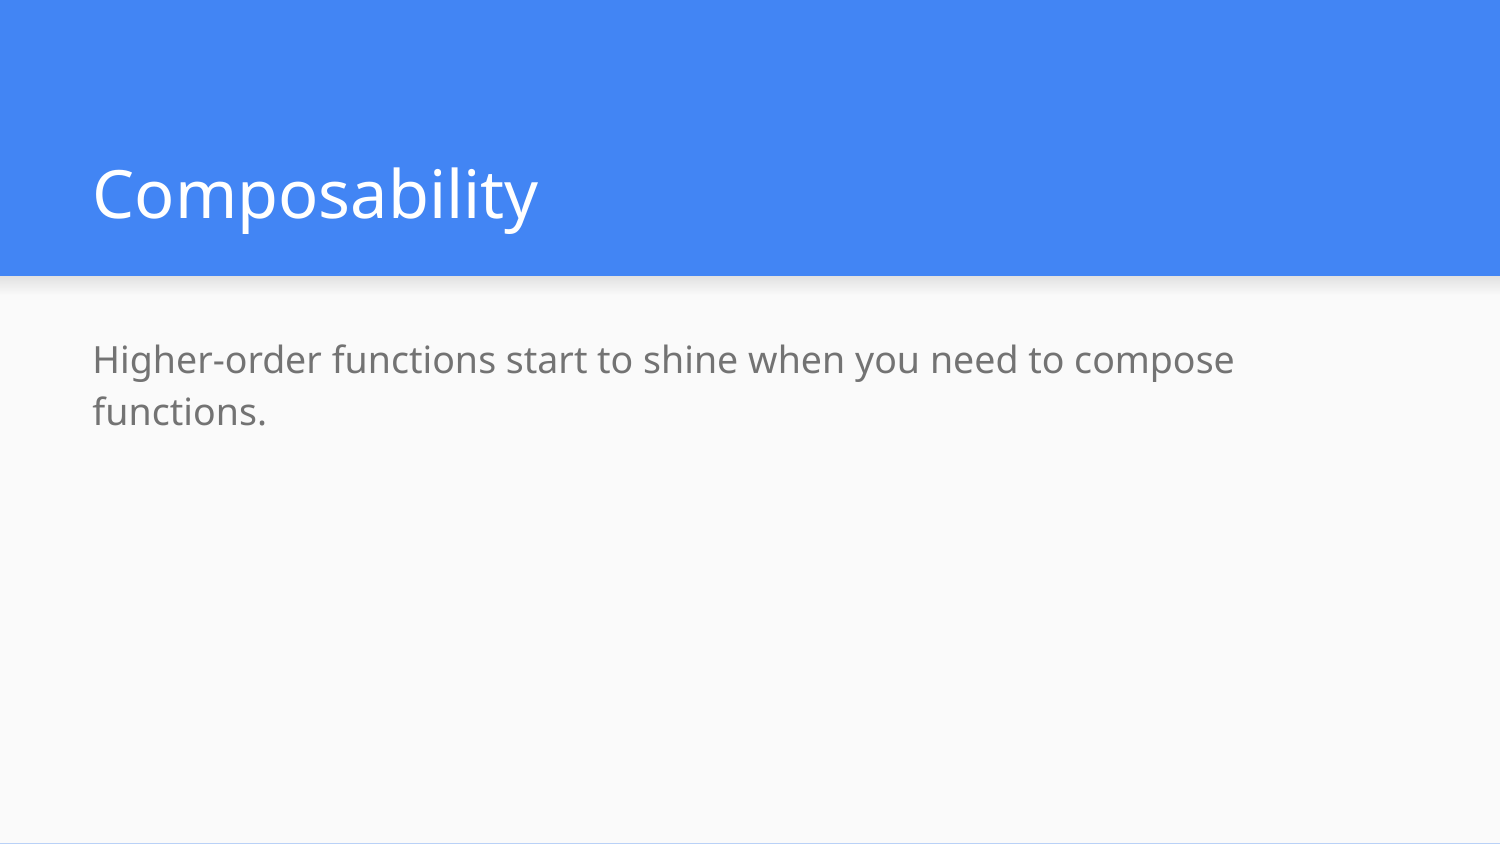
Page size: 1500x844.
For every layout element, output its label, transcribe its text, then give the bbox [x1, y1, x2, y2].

list Higher-order functions start to shine when you need to compose functions. [77, 314, 1427, 760]
title Composability [77, 121, 1427, 248]
